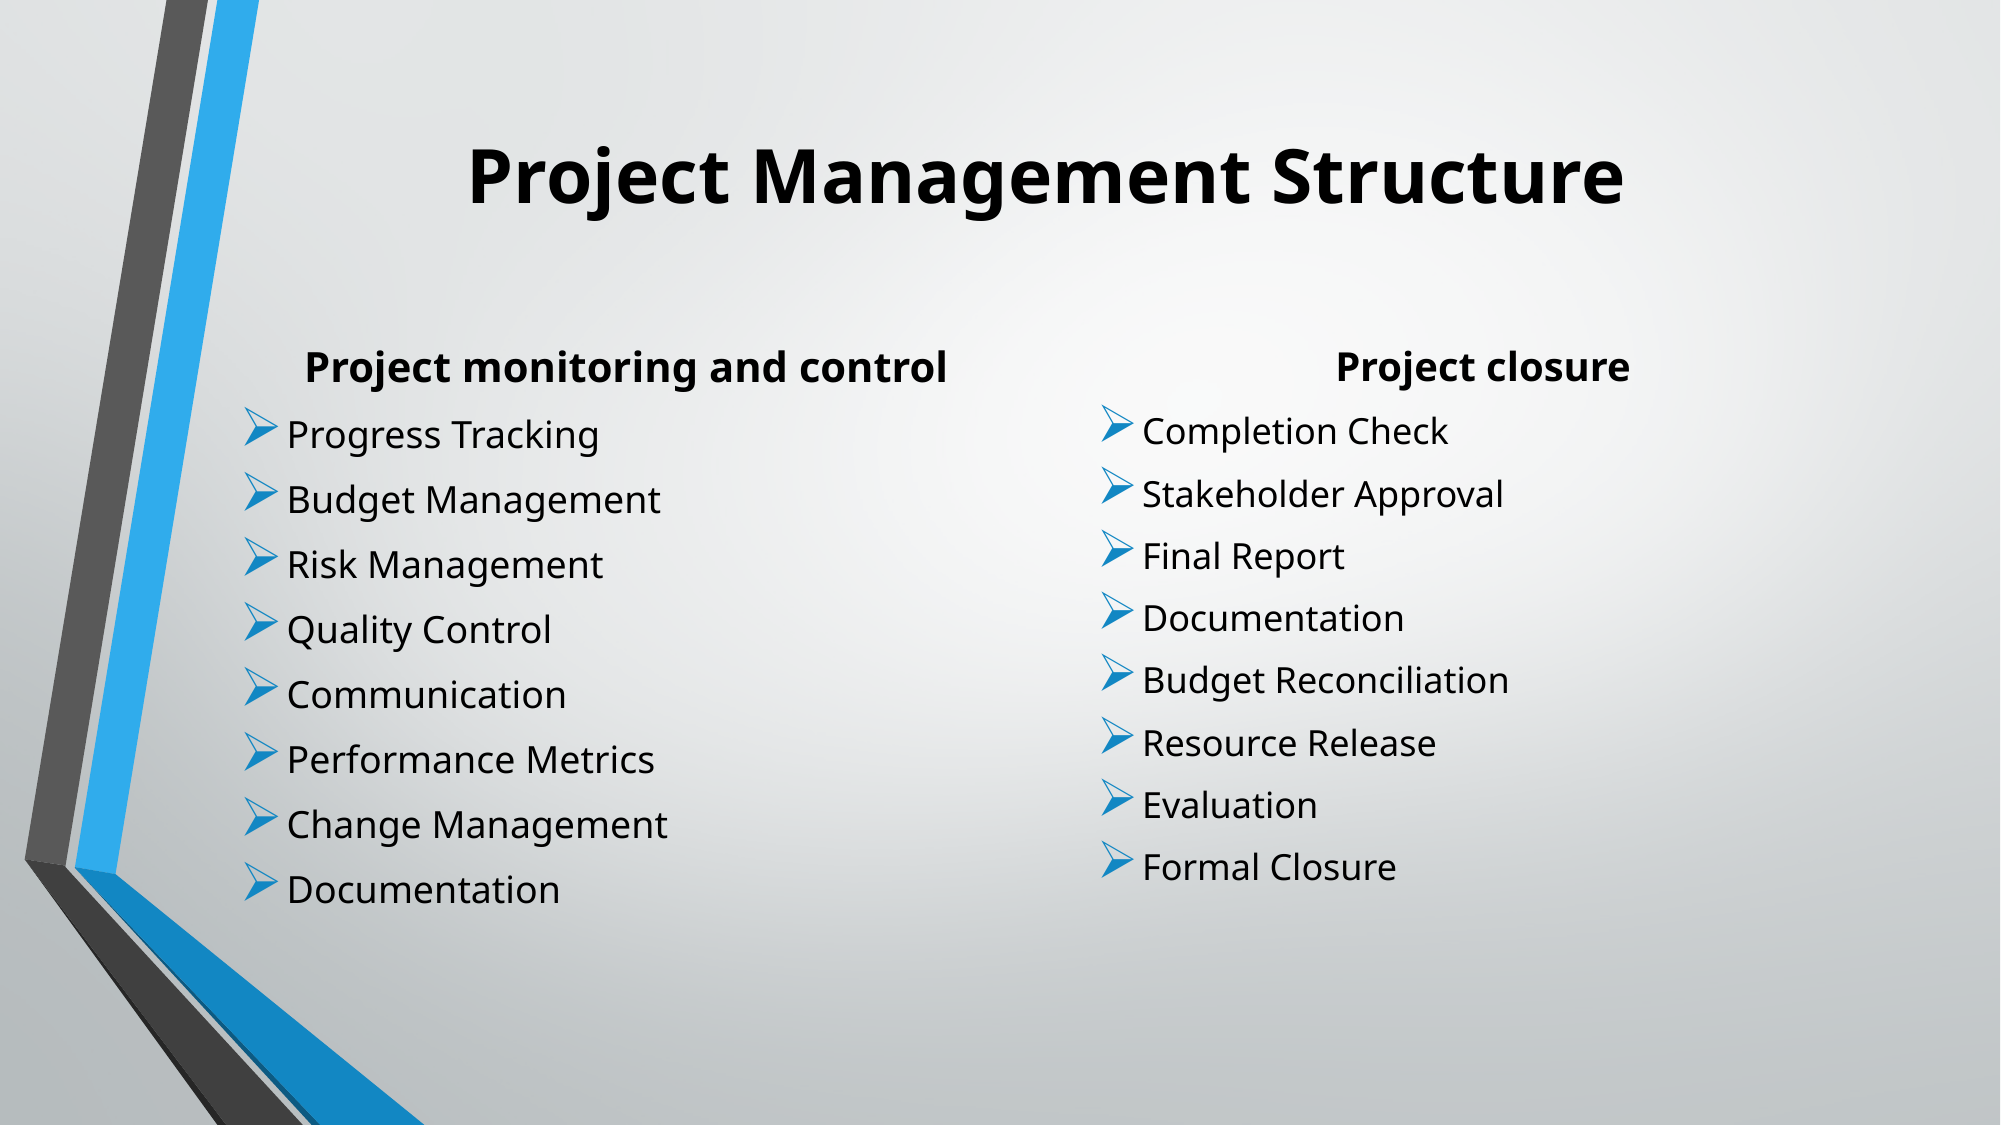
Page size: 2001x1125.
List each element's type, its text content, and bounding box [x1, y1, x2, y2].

list Project closure Completion Check Stakeholder Approval Final Report Documentation Budget Reconciliation Resource Release Evaluation Formal Closure [1082, 333, 1885, 896]
list Project monitoring and control Progress Tracking Budget Management Risk Management Quality Control Communication Performance Metrics Change Management Documentation [224, 333, 1028, 954]
title Project Management Structure [224, 65, 1869, 283]
